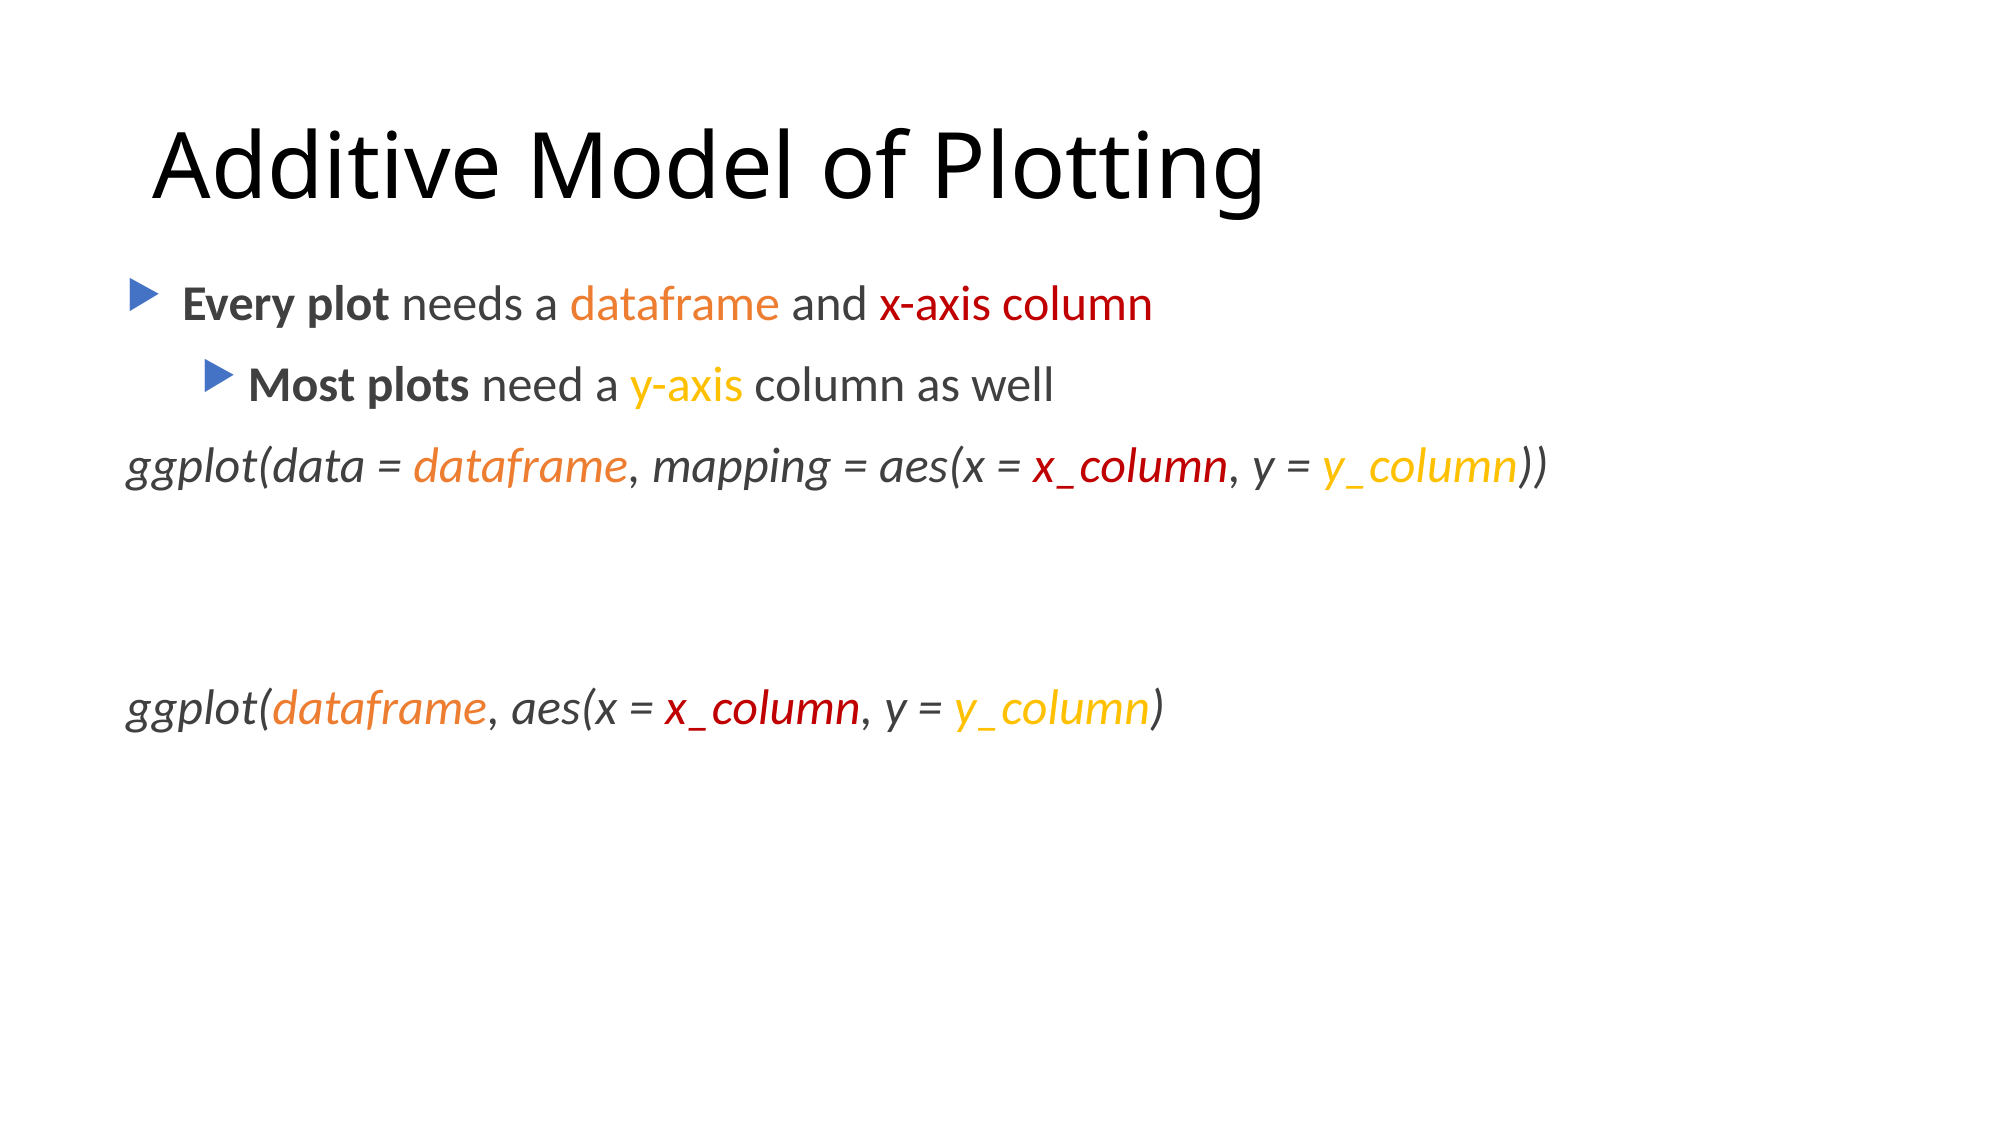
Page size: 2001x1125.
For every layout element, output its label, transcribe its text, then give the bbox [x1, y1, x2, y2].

text_box Every plot needs a dataframe and x-axis column Most plots need a y-axis column as well ggplot(data = dataframe, mapping = aes(x = x_column, y = y_column)) ggplot(dataframe, aes(x = x_column, y = y_column) [111, 262, 1715, 900]
title Additive Model of Plotting [137, 59, 1863, 278]
